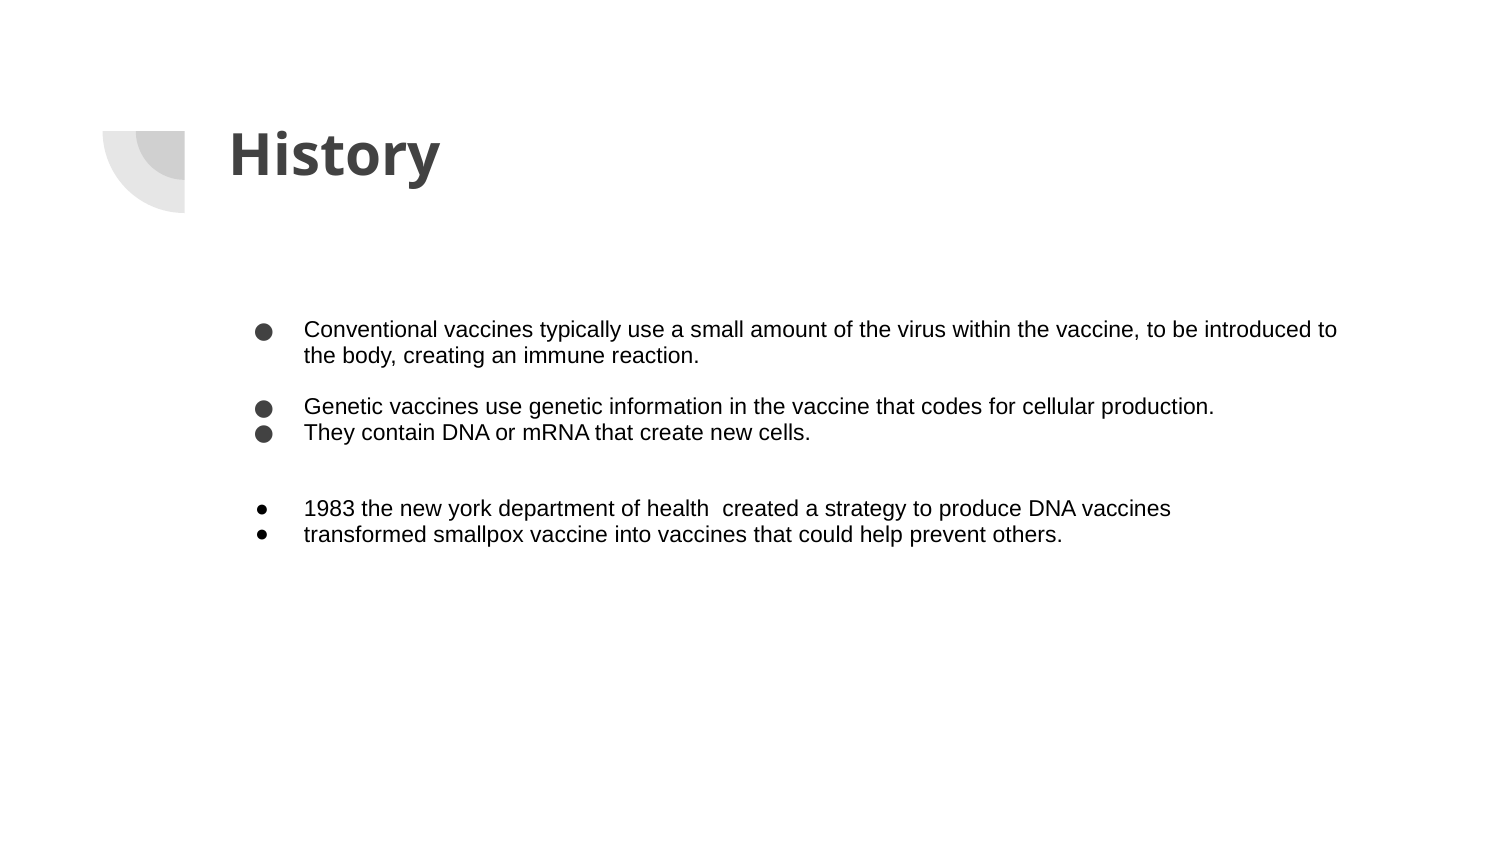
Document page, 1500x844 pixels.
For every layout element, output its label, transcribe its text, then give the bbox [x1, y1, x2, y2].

list Conventional vaccines typically use a small amount of the virus within the vaccine, to be introduced to the body, creating an immune reaction. Genetic vaccines use genetic information in the vaccine that codes for cellular production. They contain DNA or mRNA that create new cells. 1983 the new york department of health created a strategy to produce DNA vaccines transformed smallpox vaccine into vaccines that could help prevent others. [213, 302, 1368, 720]
title History [213, 98, 1368, 263]
